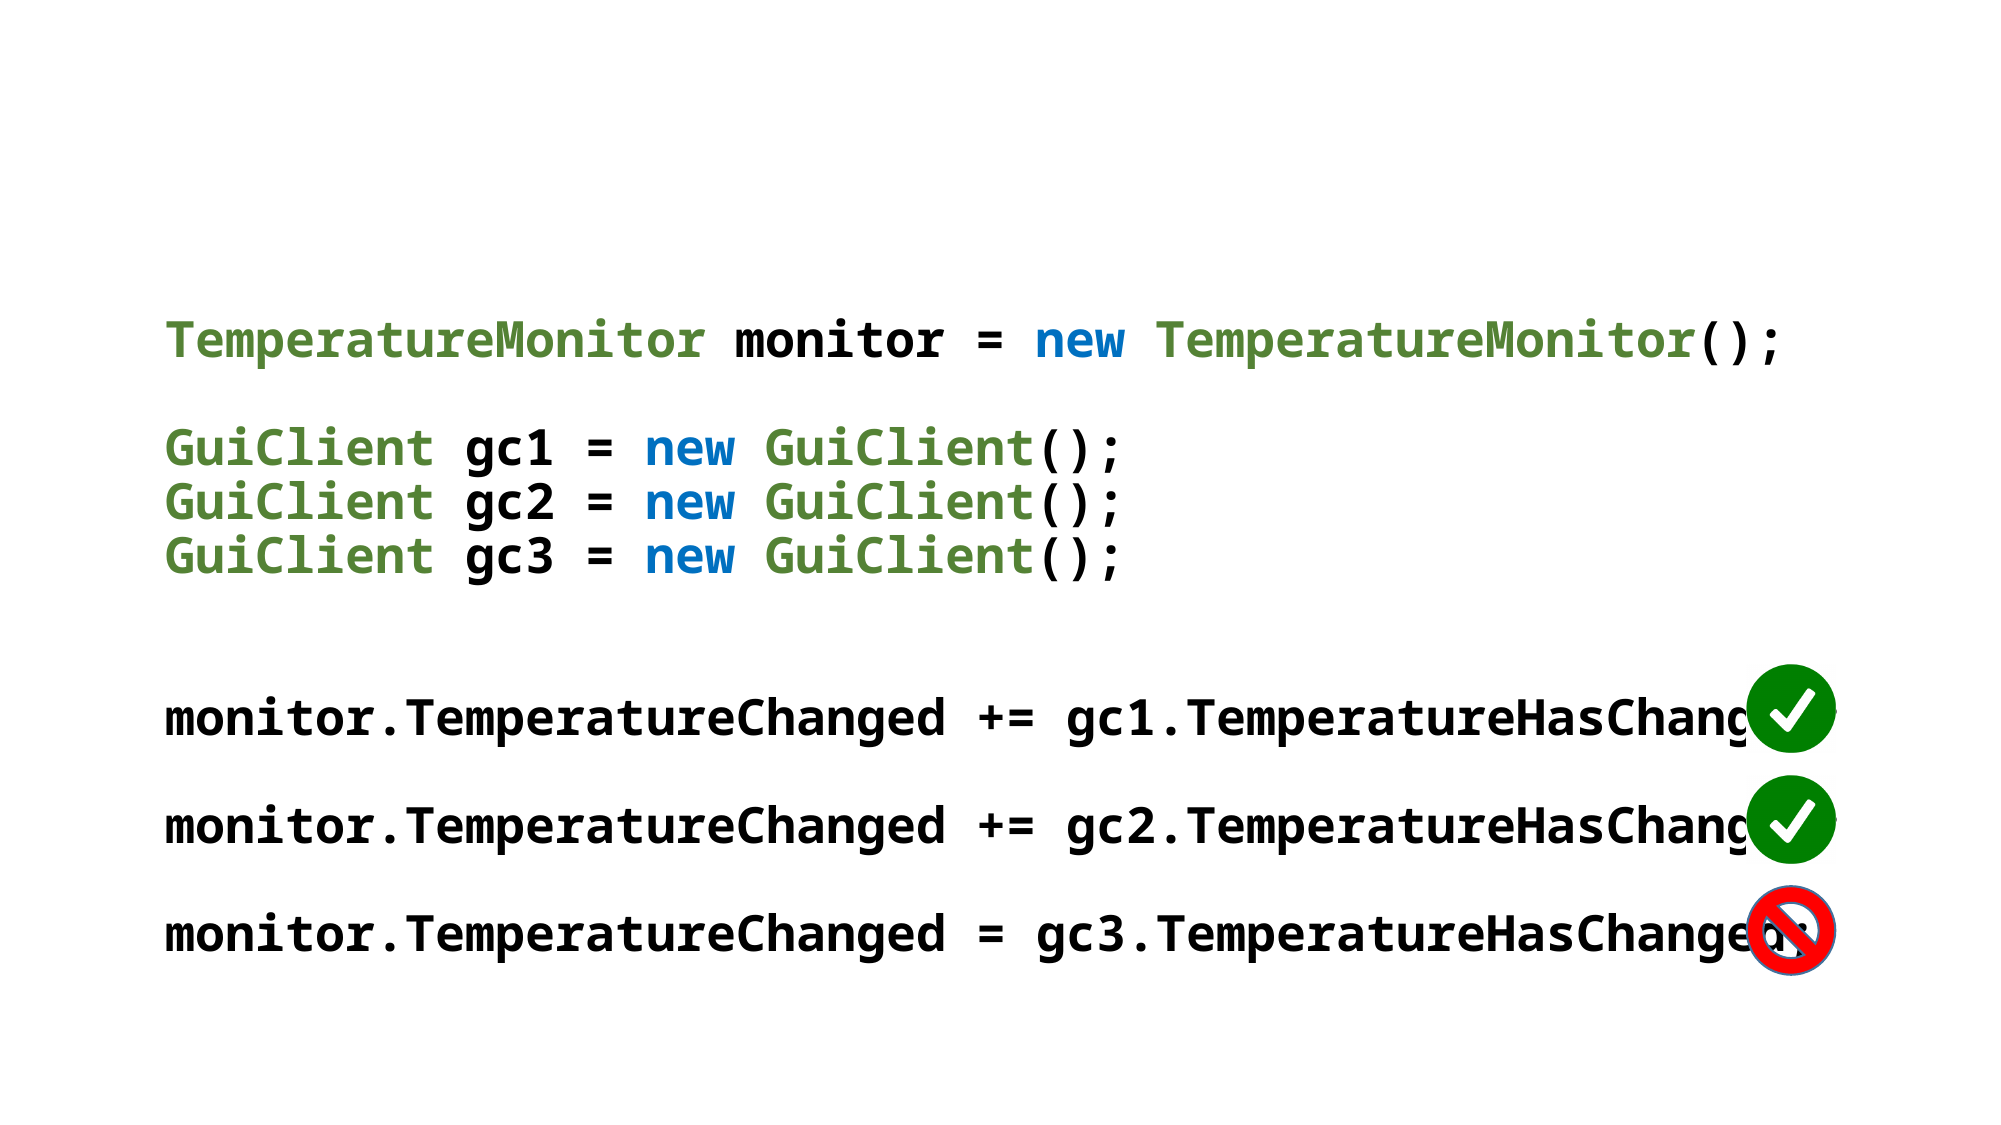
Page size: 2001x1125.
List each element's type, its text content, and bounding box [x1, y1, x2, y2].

picture [1746, 664, 1836, 753]
list TemperatureMonitor monitor = new TemperatureMonitor(); GuiClient gc1 = new GuiClient(); GuiClient gc2 = new GuiClient(); GuiClient gc3 = new GuiClient(); monitor.TemperatureChanged += gc1.TemperatureHasChanged; monitor.TemperatureChanged += gc2.TemperatureHasChanged; monitor.TemperatureChanged = gc3.TemperatureHasChanged; [150, 175, 1959, 1016]
text_box [1745, 885, 1837, 976]
picture [1746, 775, 1836, 864]
